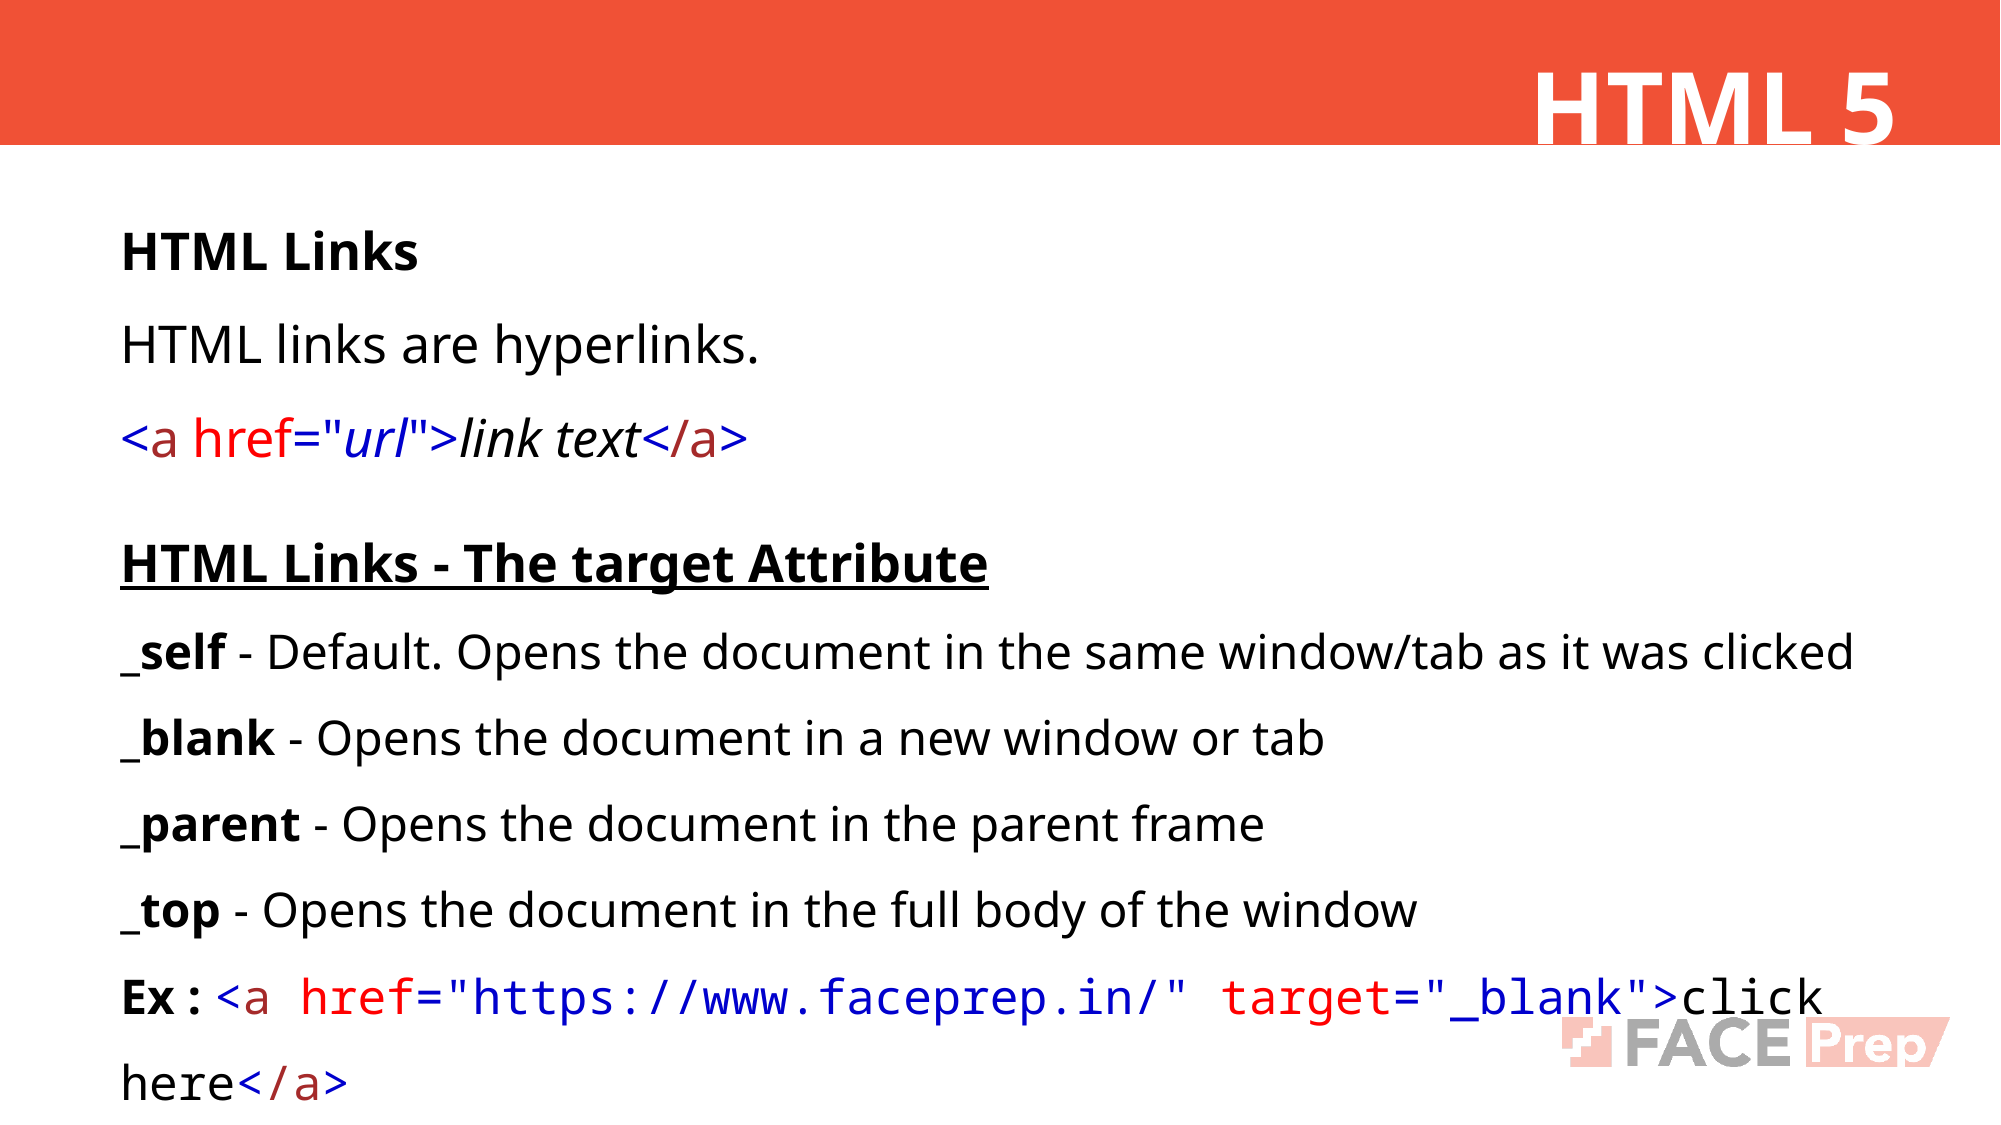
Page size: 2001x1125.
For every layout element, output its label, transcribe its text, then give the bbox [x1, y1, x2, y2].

picture [1562, 1017, 1950, 1067]
text_box HTML Links HTML links are hyperlinks. <a href="url">link text</a> HTML Links - The target Attribute _self - Default. Opens the document in the same window/tab as it was clicked _blank - Opens the document in a new window or tab _parent - Opens the document in the parent frame _top - Opens the document in the full body of the window Ex : <a href="https://www.faceprep.in/" target="_blank">click here</a> [105, 179, 1895, 1118]
text_box [0, 0, 2000, 145]
text_box HTML 5 [638, 37, 1914, 173]
